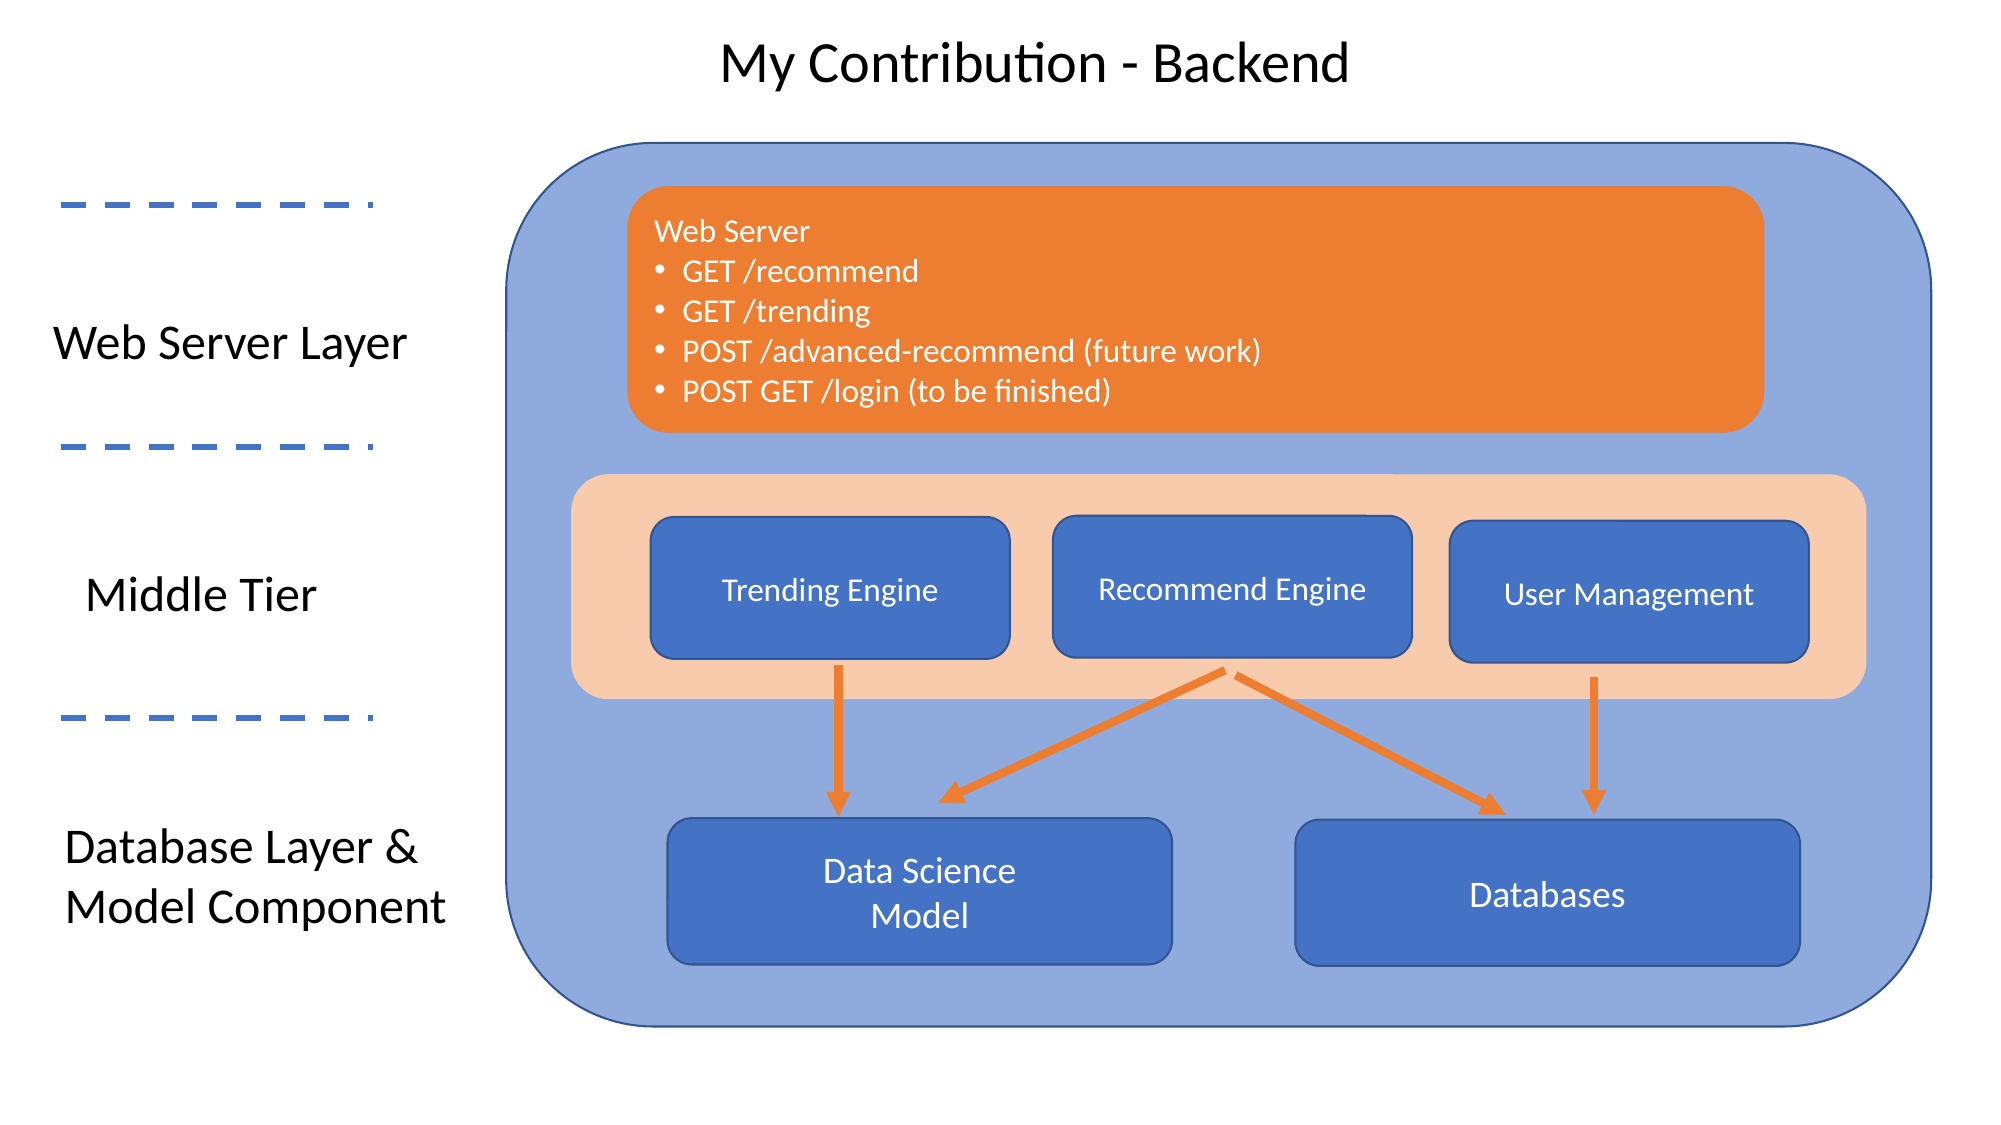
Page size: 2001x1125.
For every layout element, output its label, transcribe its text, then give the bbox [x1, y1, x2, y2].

text_box Data Science Model [666, 817, 1174, 966]
text_box [569, 473, 1868, 701]
text_box Web Server GET /recommend GET /trending POST /advanced-recommend (future work) POST GET /login (to be finished) [626, 185, 1766, 434]
text_box [505, 141, 1933, 1028]
text_box Trending Engine [649, 515, 1011, 660]
text_box My Contribution - Backend [704, 16, 1367, 102]
text_box User Management [1448, 519, 1810, 664]
text_box Web Server Layer [38, 302, 424, 378]
text_box Databases [1294, 818, 1802, 967]
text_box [938, 670, 1226, 803]
text_box Middle Tier [70, 553, 333, 629]
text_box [1235, 675, 1506, 815]
text_box Database Layer & Model Component [49, 806, 473, 941]
text_box Recommend Engine [1051, 514, 1414, 659]
